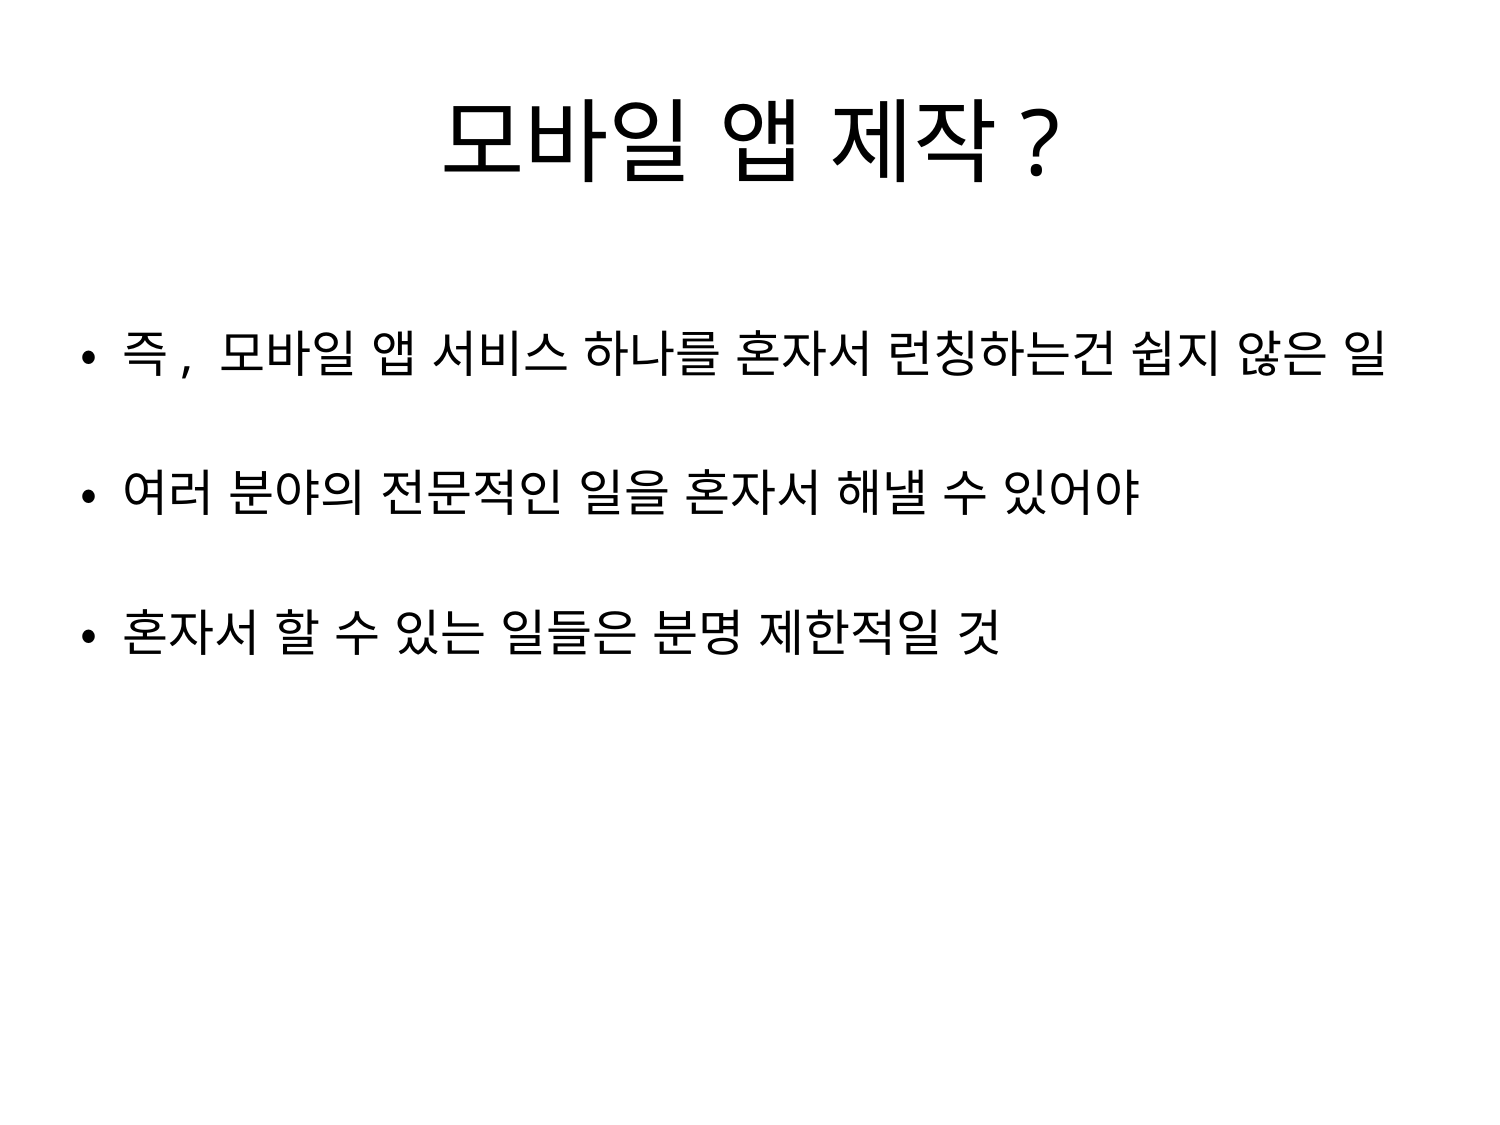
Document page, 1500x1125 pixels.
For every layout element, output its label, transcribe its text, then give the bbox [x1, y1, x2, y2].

list • 즉, 모바일 앱 서비스 하나를 혼자서 런칭하는건 쉽지 않은 일 • 여러 분야의 전문적인 일을 혼자서 해낼 수 있어야 • 혼자서 할 수 있는 일들은 분명 제한적일 것 [64, 314, 1415, 1057]
title 모바일 앱 제작? [75, 45, 1425, 233]
